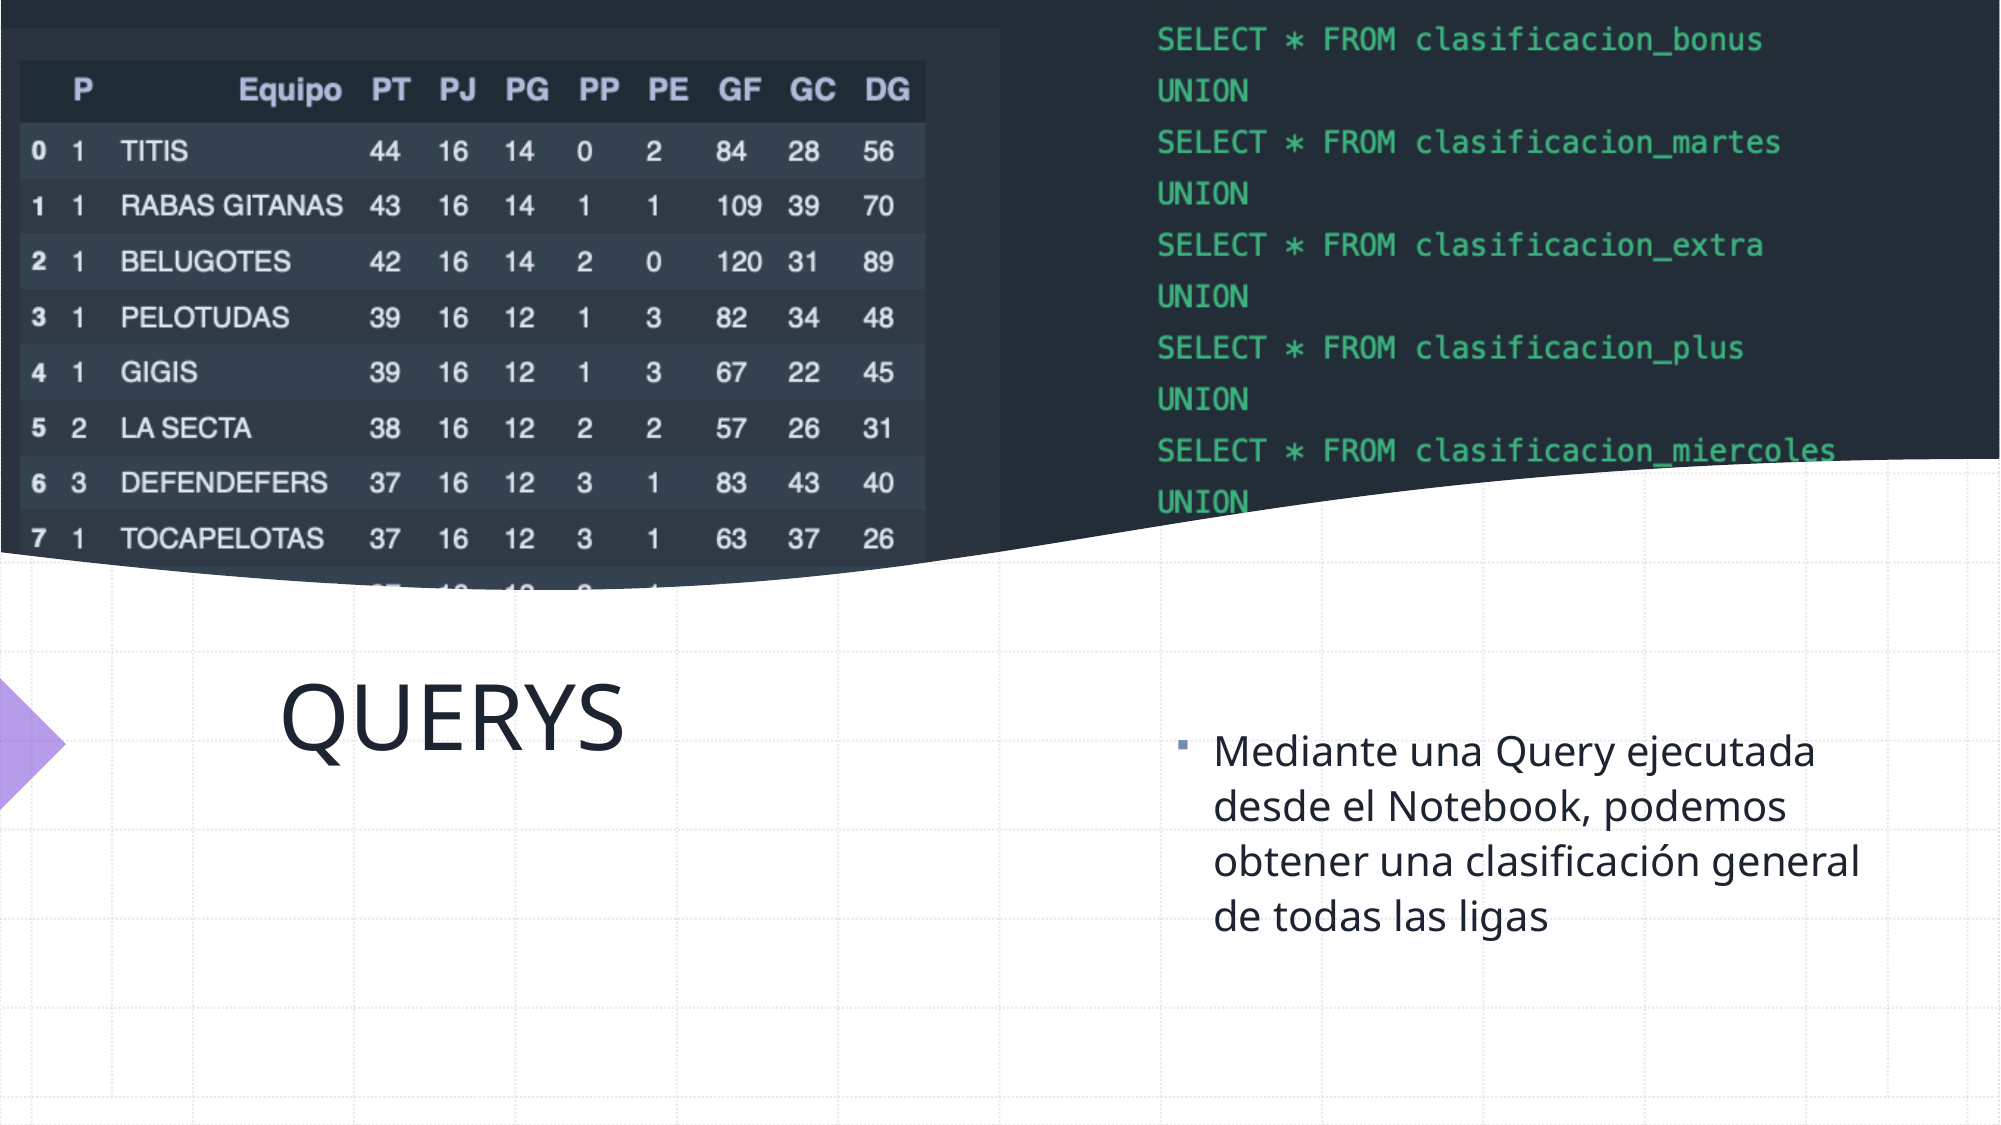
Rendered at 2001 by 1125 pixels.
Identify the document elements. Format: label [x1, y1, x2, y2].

picture [0, 0, 2000, 590]
text_box [0, 552, 2000, 1125]
